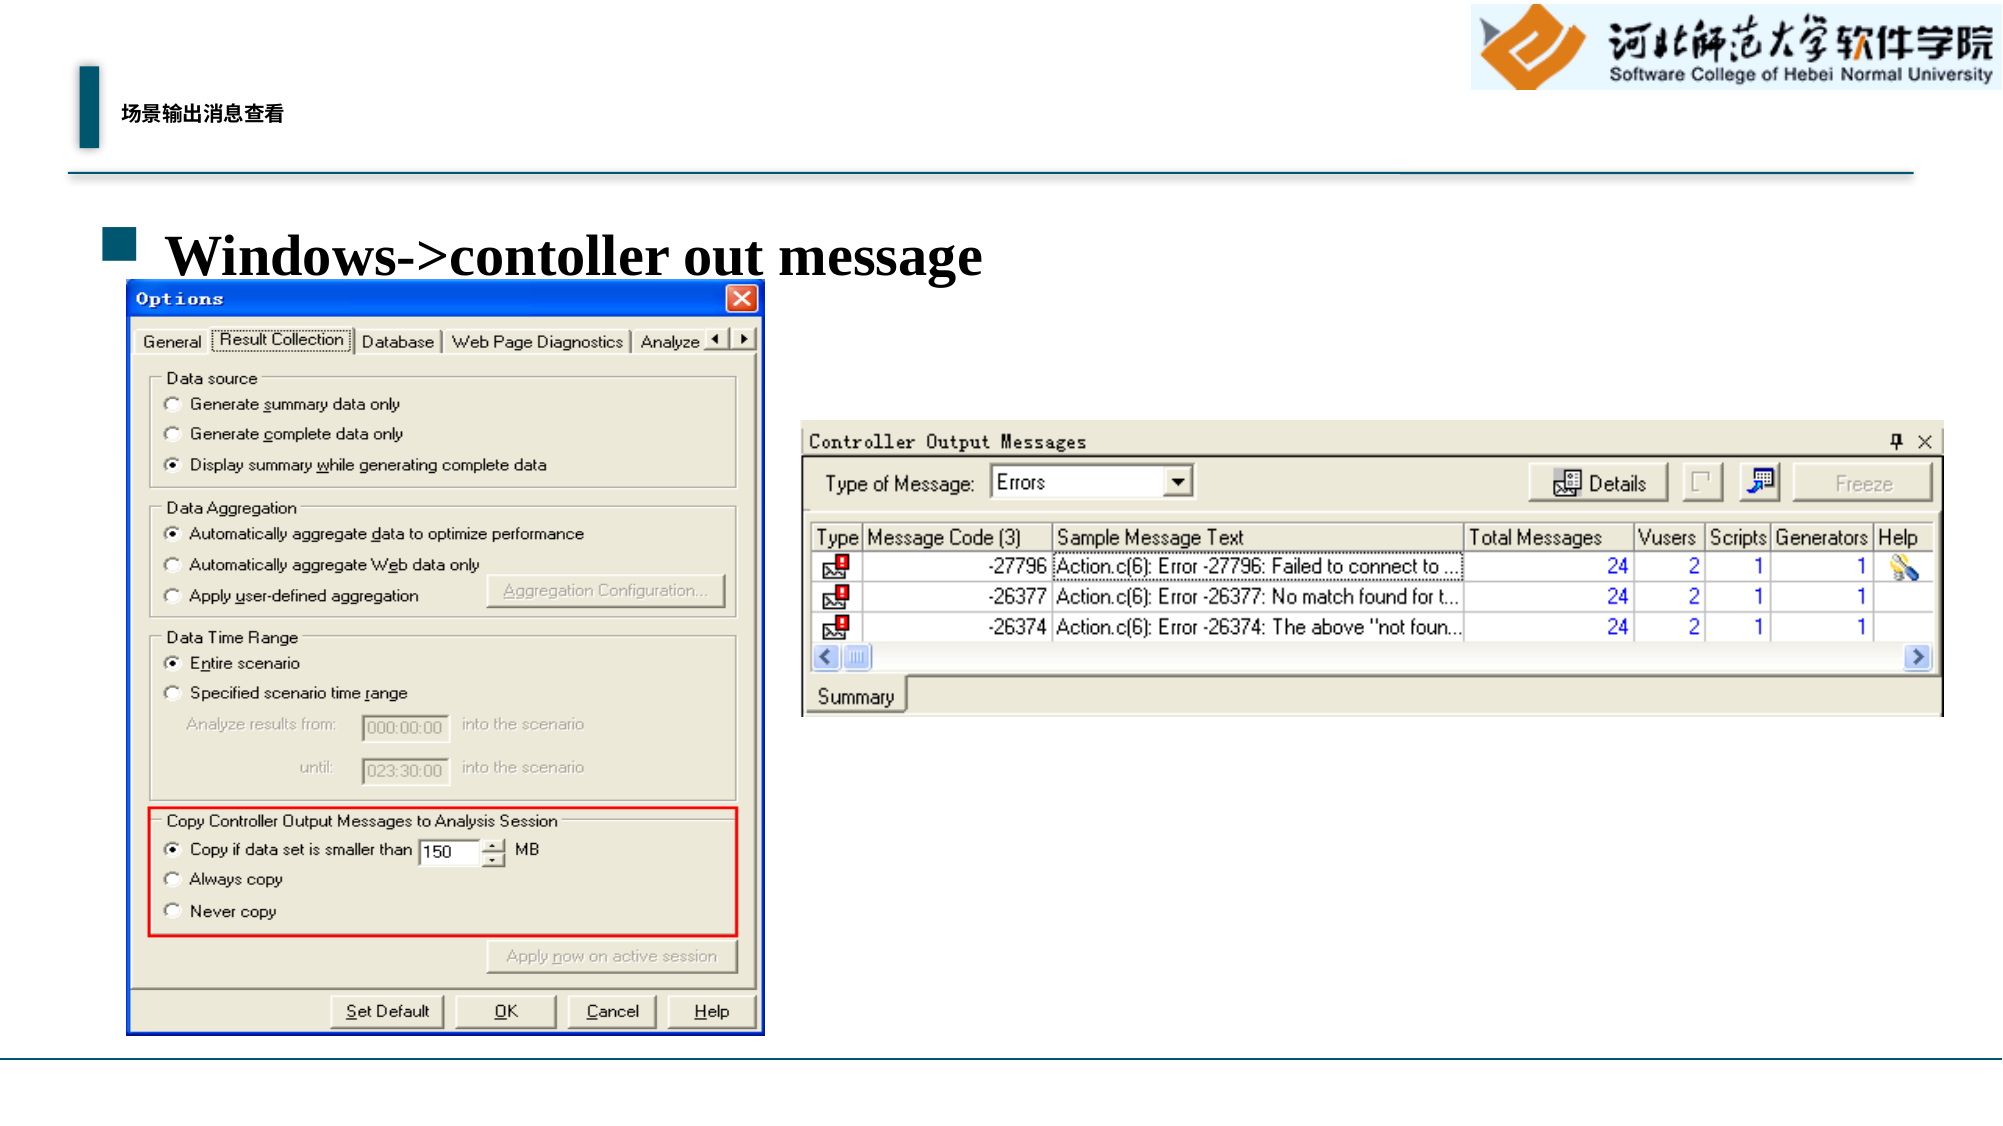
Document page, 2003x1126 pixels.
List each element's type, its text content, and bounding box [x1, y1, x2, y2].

picture [126, 278, 766, 1036]
picture [799, 420, 1945, 717]
title 场景输出消息查看 [103, 66, 1462, 162]
picture [1471, 4, 2002, 90]
list Windows->contoller out message [79, 172, 1882, 1000]
